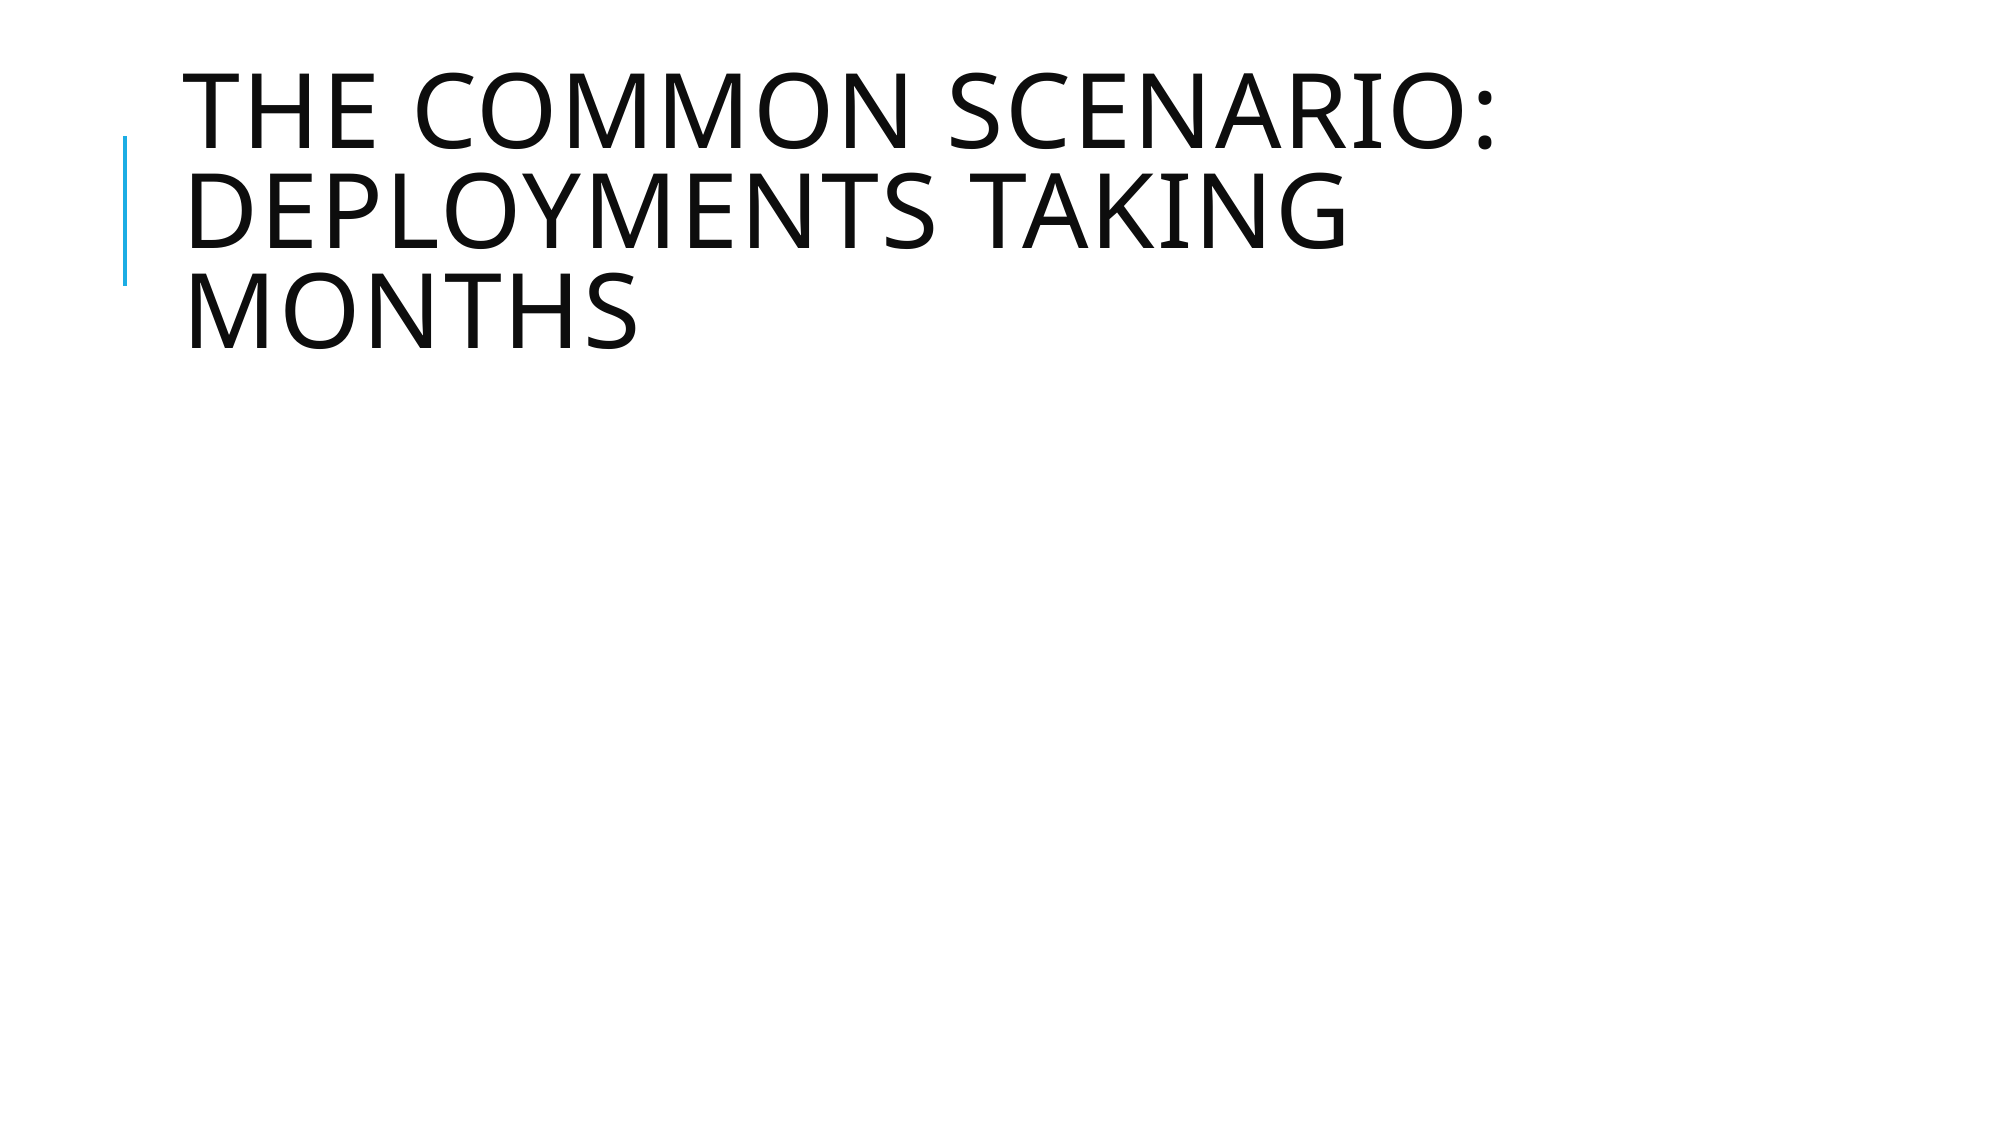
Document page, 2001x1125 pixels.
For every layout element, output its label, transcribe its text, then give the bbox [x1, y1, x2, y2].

title The Common Scenario: Deployments taking Months [168, 96, 1763, 342]
